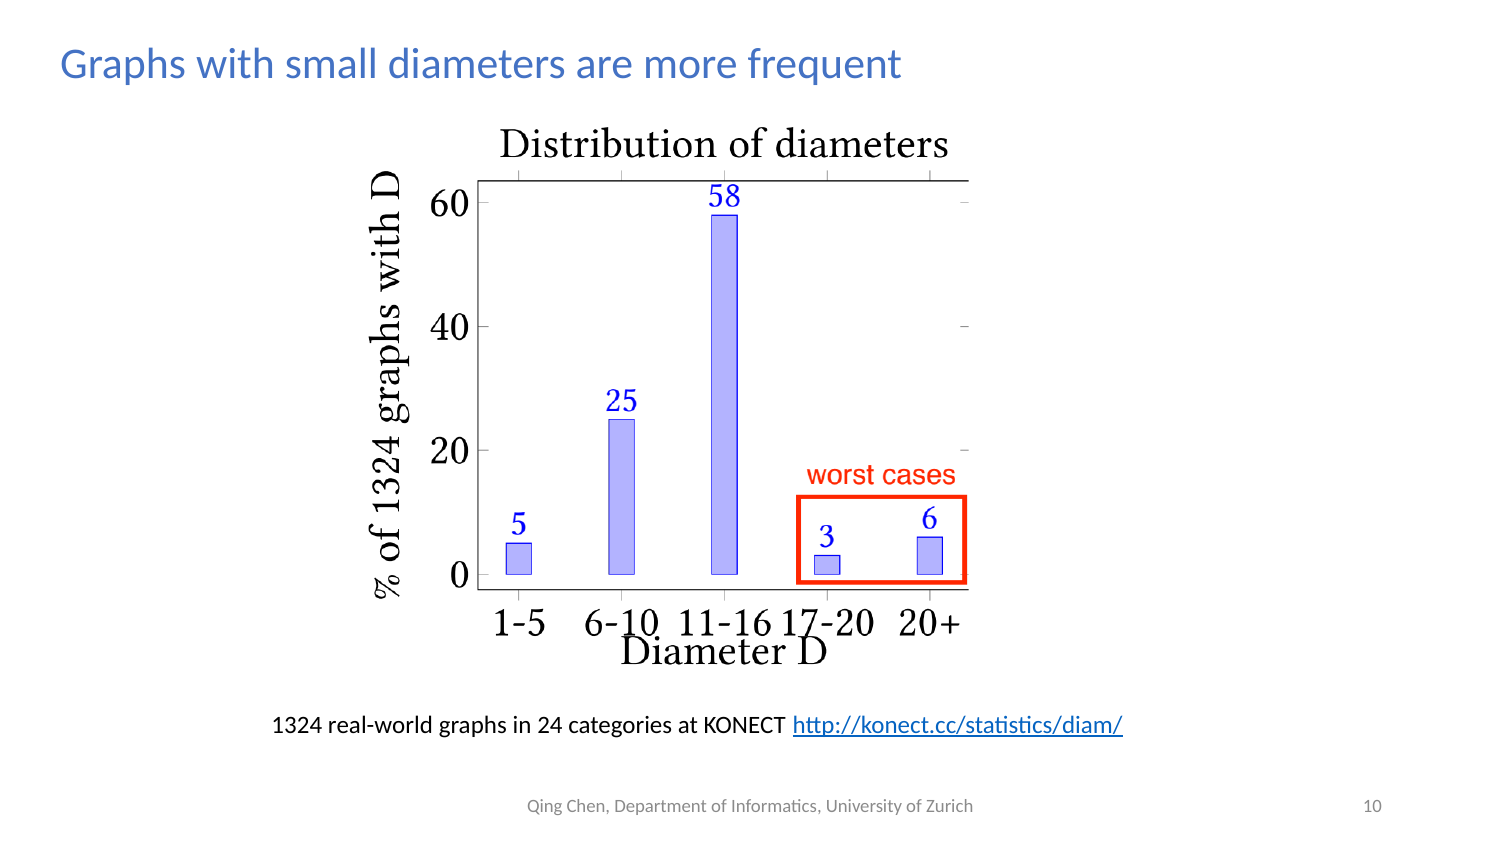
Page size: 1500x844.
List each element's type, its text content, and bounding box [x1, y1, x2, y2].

text_box Graphs with small diameters are more frequent [45, 26, 918, 95]
footer Qing Chen, Department of Informatics, University of Zurich [496, 782, 1004, 827]
text_box 1324 real-world graphs in 24 categories at KONECT http://konect.cc/statistics/diam/ [256, 701, 1139, 747]
slide_number 10 [1059, 782, 1397, 827]
picture [362, 124, 969, 673]
